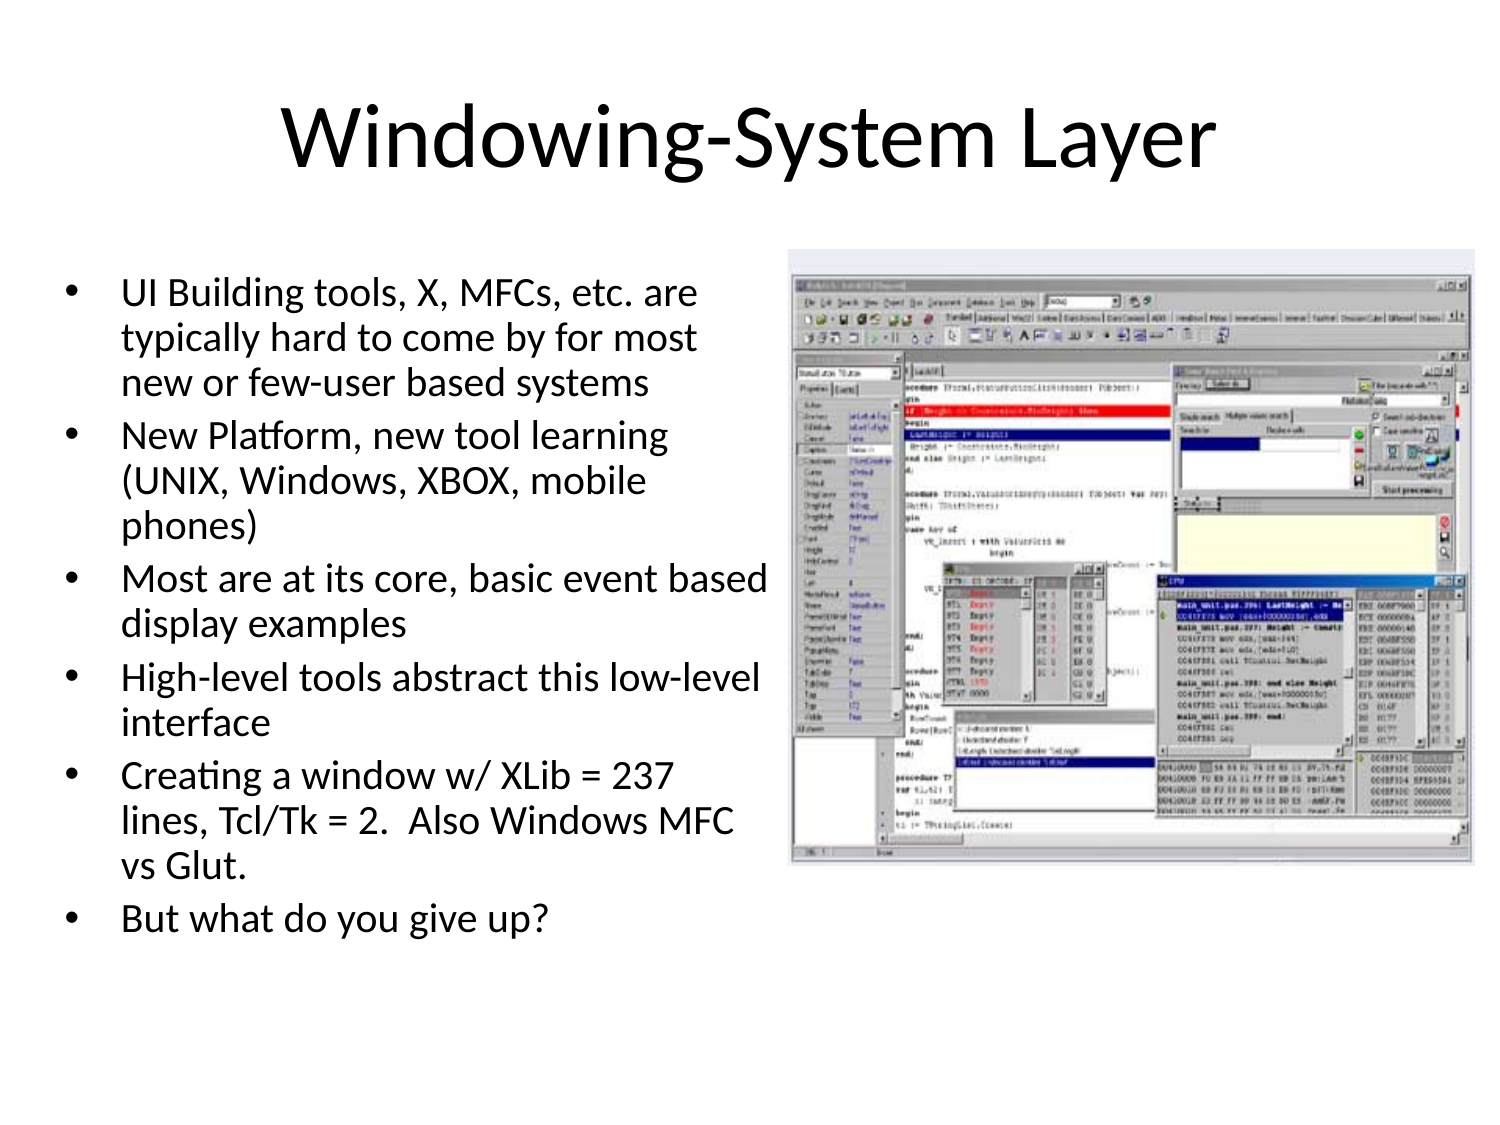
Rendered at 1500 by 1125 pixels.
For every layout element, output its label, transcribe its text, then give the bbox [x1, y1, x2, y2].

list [787, 249, 1476, 866]
title Windowing-System Layer [49, 37, 1451, 225]
list UI Building tools, X, MFCs, etc. are typically hard to come by for most new or few-user based systems New Platform, new tool learning (UNIX, Windows, XBOX, mobile phones) Most are at its core, basic event based display examples High-level tools abstract this low-level interface Creating a window w/ XLib = 237 lines, Tcl/Tk = 2. Also Windows MFC vs Glut. But what do you give up? [49, 262, 788, 1001]
